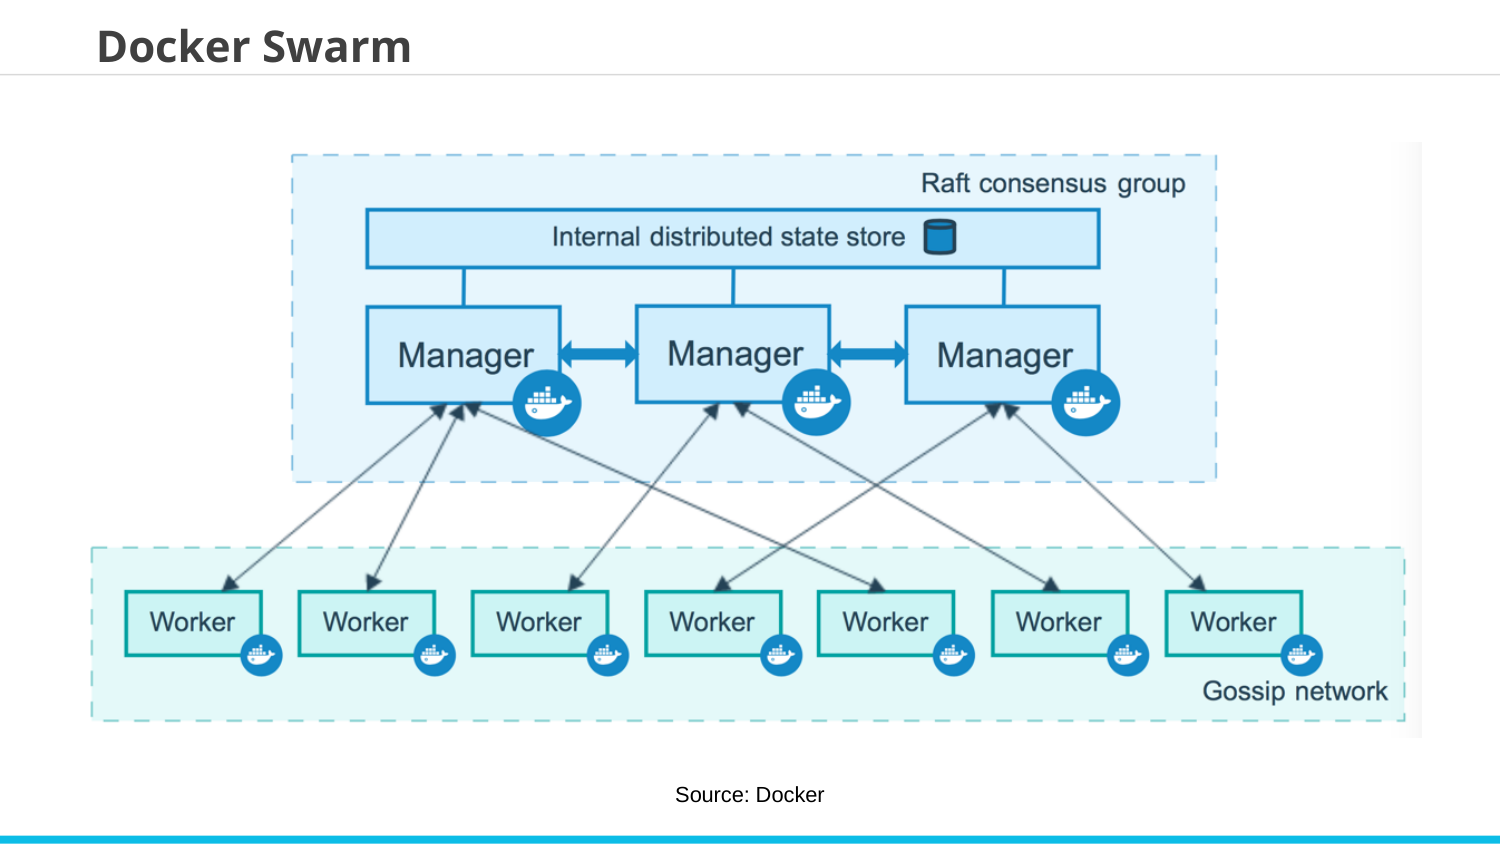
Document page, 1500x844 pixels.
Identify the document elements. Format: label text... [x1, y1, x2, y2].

text_box [0, 833, 1500, 844]
picture [77, 141, 1423, 739]
text_box Source: Docker [564, 773, 936, 814]
text_box Docker Swarm [81, 11, 428, 73]
